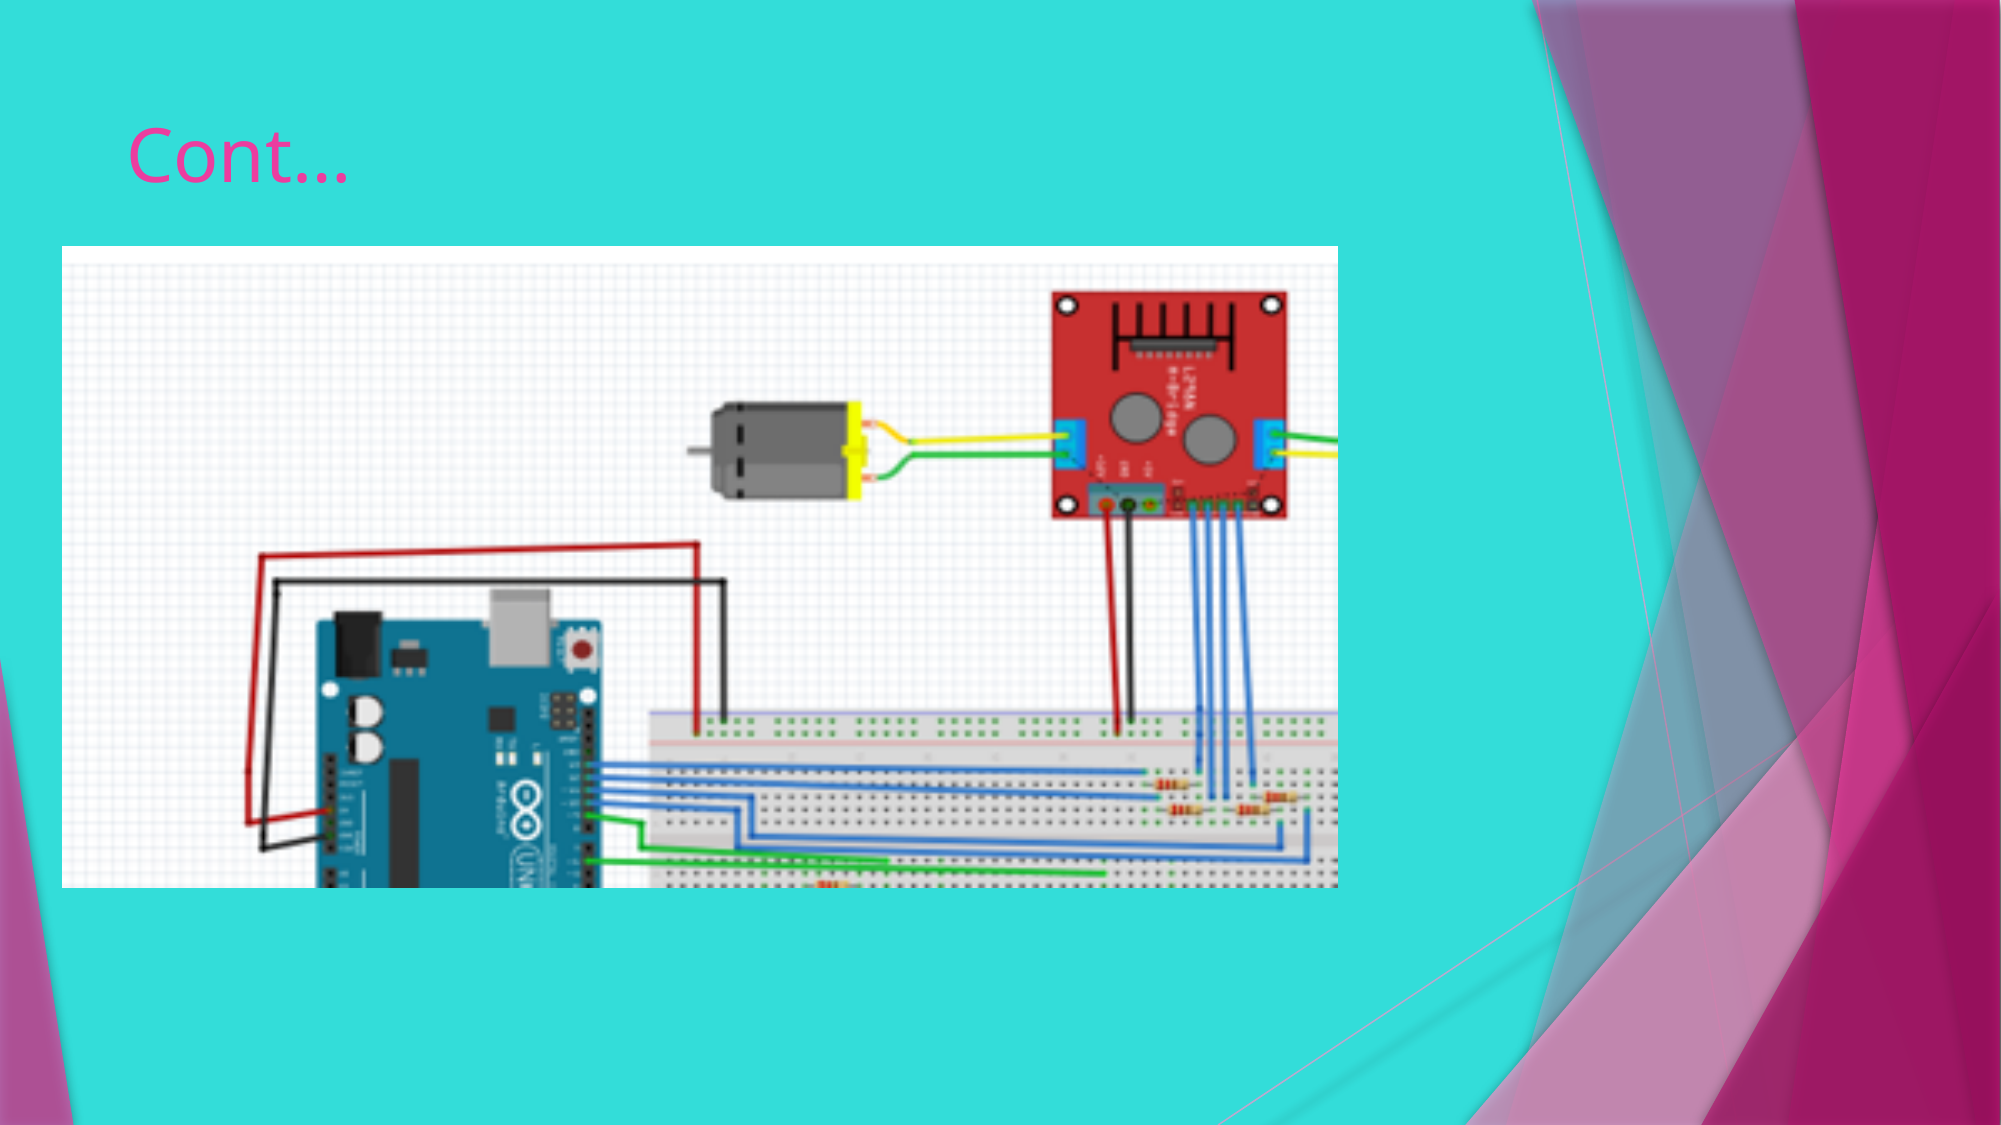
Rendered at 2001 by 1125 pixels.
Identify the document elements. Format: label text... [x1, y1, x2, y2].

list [61, 245, 1338, 888]
title Cont… [111, 99, 1522, 317]
